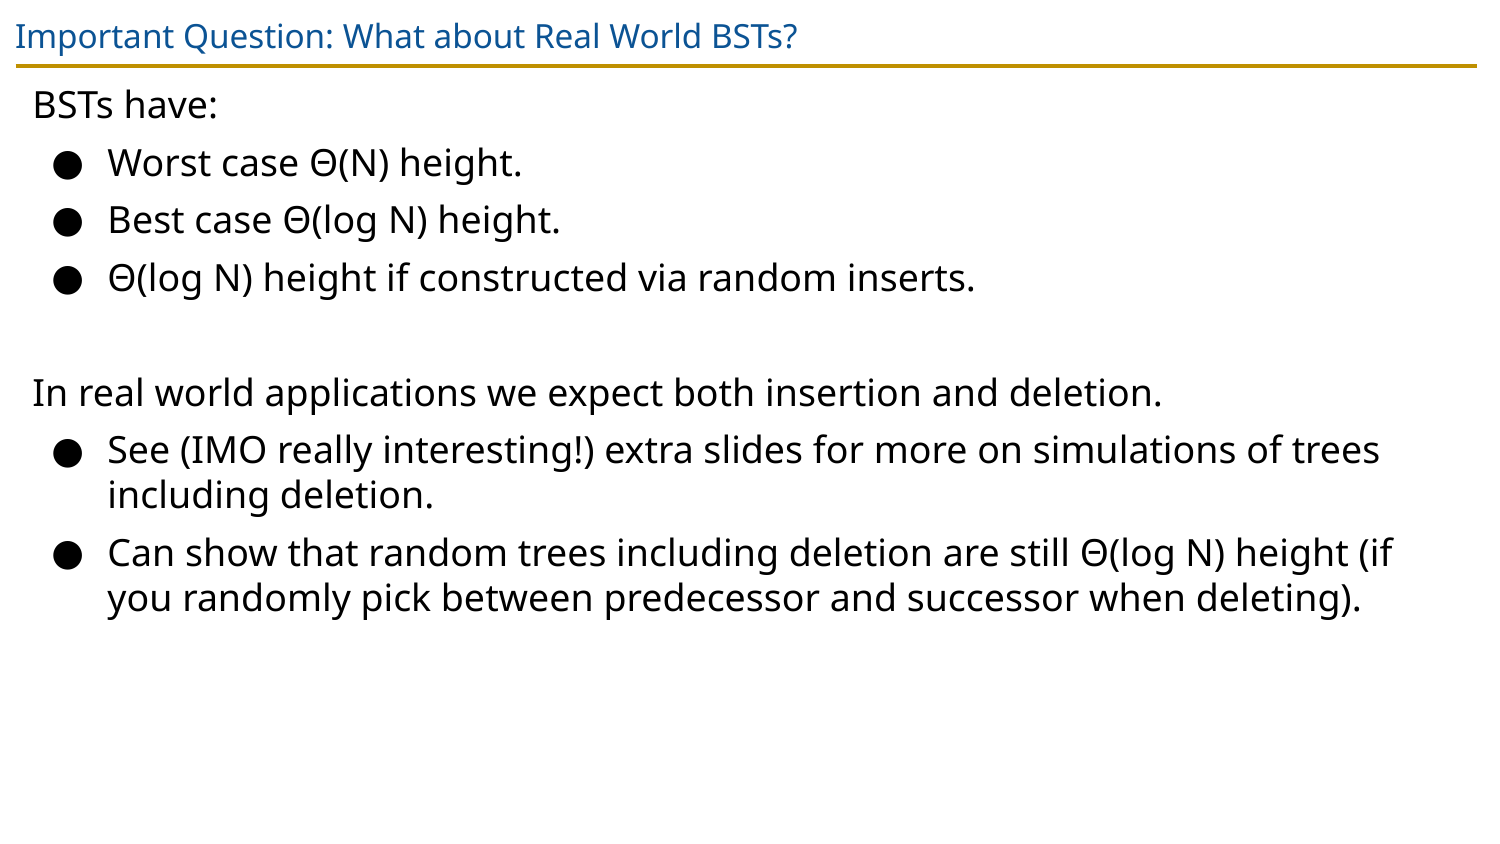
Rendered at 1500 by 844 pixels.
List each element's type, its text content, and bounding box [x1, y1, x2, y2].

title Important Question: What about Real World BSTs? [0, 0, 1398, 65]
list BSTs have: Worst case Θ(N) height. Best case Θ(log N) height. Θ(log N) height if constructed via random inserts. In real world applications we expect both insertion and deletion. See (IMO really interesting!) extra slides for more on simulations of trees including deletion. Can show that random trees including deletion are still Θ(log N) height (if you randomly pick between predecessor and successor when deleting). [17, 65, 1416, 627]
